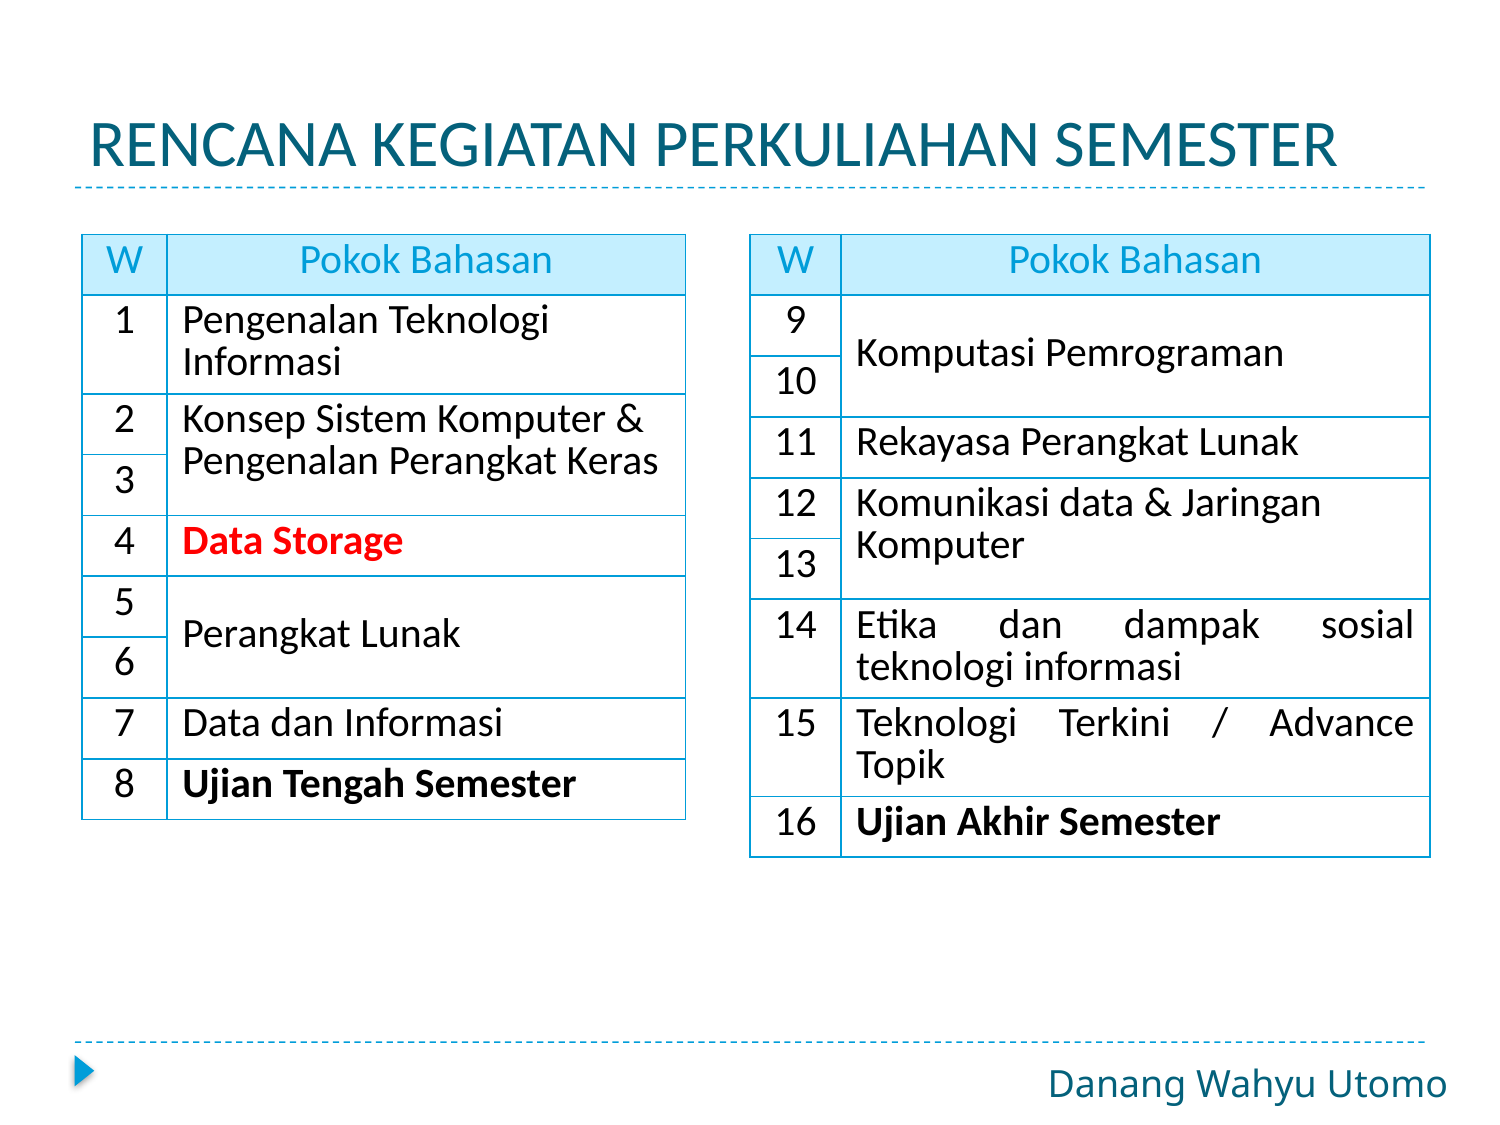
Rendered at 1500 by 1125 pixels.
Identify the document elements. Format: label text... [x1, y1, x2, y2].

table_cell 12 [751, 479, 840, 538]
table_cell Teknologi Terkini / Advance Topik [842, 699, 1429, 796]
table_cell 14 [751, 600, 840, 697]
table_cell Etika dan dampak sosial teknologi informasi [842, 600, 1429, 697]
table_cell Data dan Informasi [168, 699, 685, 758]
table_header W [83, 235, 166, 294]
table_cell 10 [751, 357, 840, 416]
title RENCANA KEGIATAN PERKULIAHAN SEMESTER [75, 24, 1425, 188]
table_cell 16 [751, 797, 840, 856]
table_cell 2 [83, 395, 166, 454]
table_cell 15 [751, 699, 840, 796]
table_cell Perangkat Lunak [168, 577, 685, 697]
table_cell Pengenalan Teknologi Informasi [168, 296, 685, 393]
table_cell Rekayasa Perangkat Lunak [842, 418, 1429, 477]
table_header W [751, 235, 840, 294]
table_cell Komunikasi data & Jaringan Komputer [842, 479, 1429, 598]
table_cell 3 [83, 455, 166, 515]
table_cell 6 [83, 638, 166, 697]
table_cell 9 [751, 296, 840, 355]
table_cell Komputasi Pemrograman [842, 296, 1429, 416]
table_cell 7 [83, 699, 166, 758]
table_cell 11 [751, 418, 840, 477]
table_header Pokok Bahasan [842, 235, 1429, 294]
table_cell Data Storage [168, 516, 685, 575]
table_cell Ujian Akhir Semester [842, 797, 1429, 856]
table_header Pokok Bahasan [168, 235, 685, 294]
table_cell 4 [83, 516, 166, 575]
table_cell 5 [83, 577, 166, 636]
table_cell Konsep Sistem Komputer & Pengenalan Perangkat Keras [168, 395, 685, 515]
table_cell Ujian Tengah Semester [168, 760, 685, 819]
table_cell 13 [751, 539, 840, 598]
table_cell 1 [83, 296, 166, 393]
table_cell 8 [83, 760, 166, 819]
